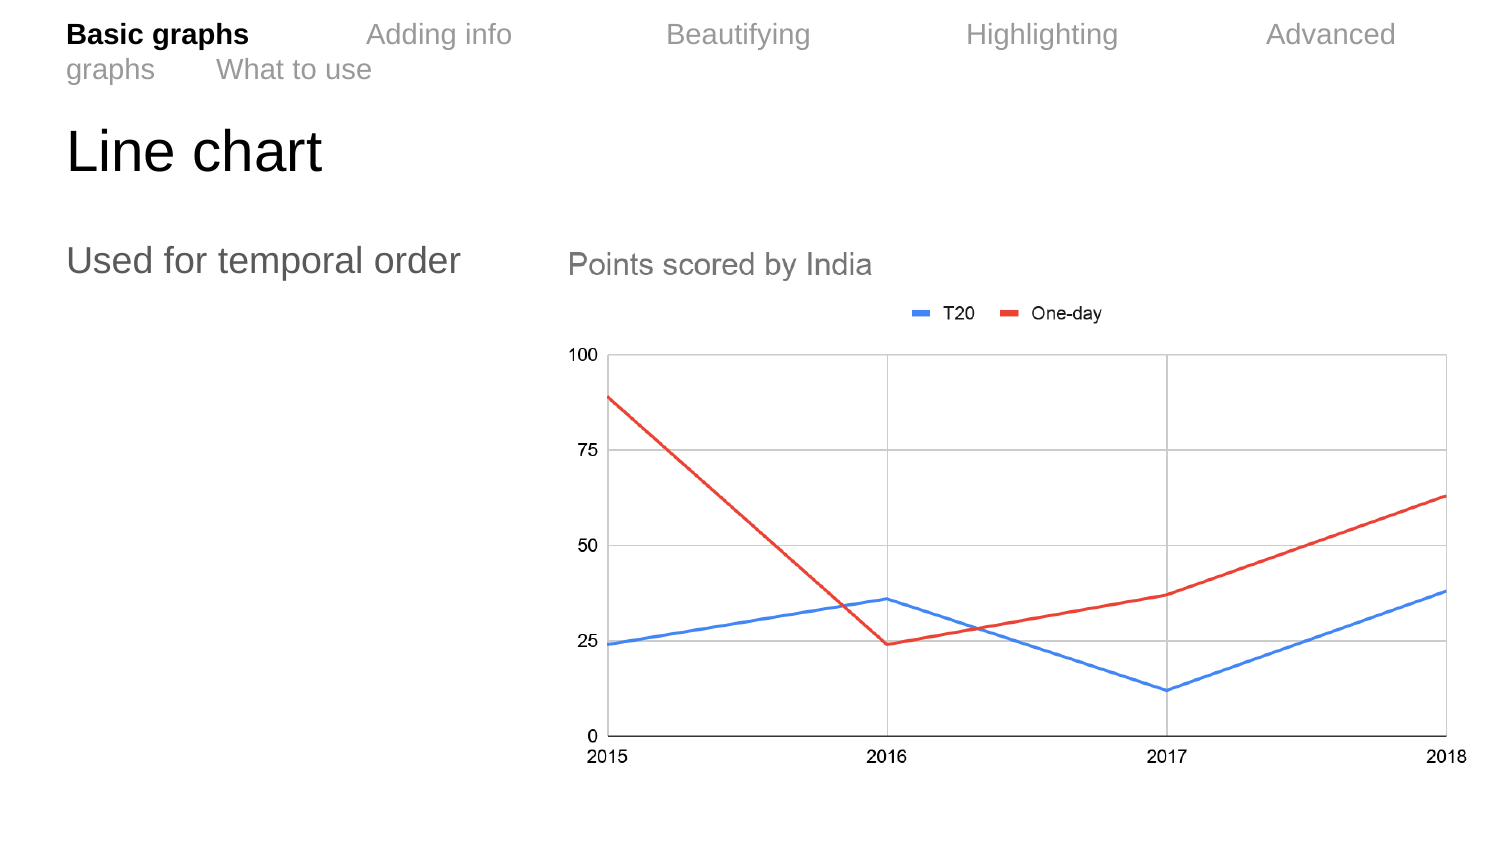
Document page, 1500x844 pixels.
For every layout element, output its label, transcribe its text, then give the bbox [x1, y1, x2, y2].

title Line chart [51, 98, 1449, 192]
picture [538, 216, 1476, 797]
list Used for temporal order [51, 214, 514, 775]
text_box Basic graphs Adding info Beautifying Highlighting Advanced graphs What to use [51, 0, 1500, 62]
